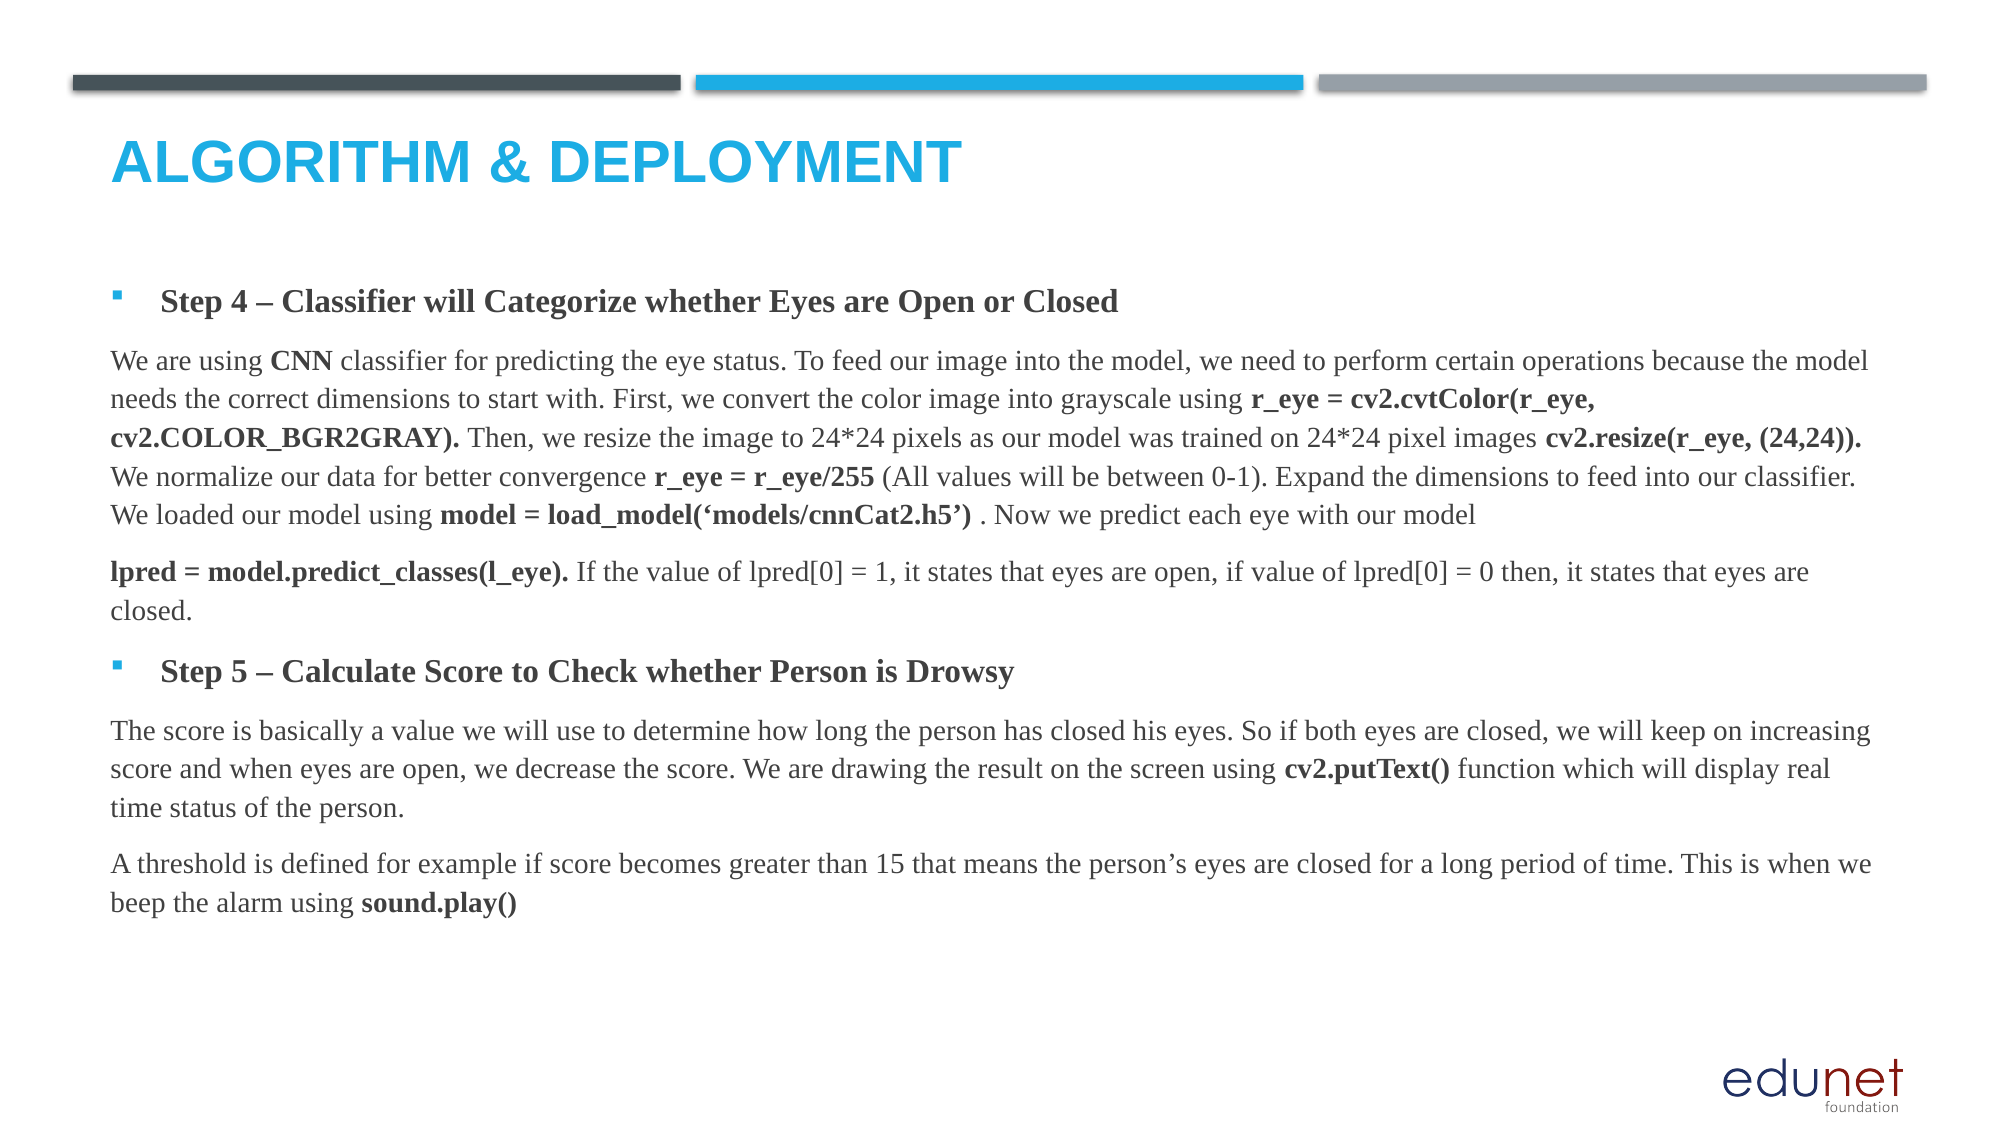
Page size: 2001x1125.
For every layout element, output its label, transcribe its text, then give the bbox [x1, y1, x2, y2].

list Step 4 – Classifier will Categorize whether Eyes are Open or Closed We are using CNN classifier for predicting the eye status. To feed our image into the model, we need to perform certain operations because the model needs the correct dimensions to start with. First, we convert the color image into grayscale using r_eye = cv2.cvtColor(r_eye, cv2.COLOR_BGR2GRAY). Then, we resize the image to 24*24 pixels as our model was trained on 24*24 pixel images cv2.resize(r_eye, (24,24)). We normalize our data for better convergence r_eye = r_eye/255 (All values will be between 0-1). Expand the dimensions to feed into our classifier. We loaded our model using model = load_model(‘models/cnnCat2.h5’) . Now we predict each eye with our model lpred = model.predict_classes(l_eye). If the value of lpred[0] = 1, it states that eyes are open, if value of lpred[0] = 0 then, it states that eyes are closed. Step 5 – Calculate Score to Check whether Person is Drowsy The score is basically a value we will use to determine how long the person has closed his eyes. So if both eyes are closed, we will keep on increasing score and when eyes are open, we decrease the score. We are drawing the result on the screen using cv2.putText() function which will display real time status of the person. A threshold is defined for example if score becomes greater than 15 that means the person’s eyes are closed for a long period of time. This is when we beep the alarm using sound.play() [95, 213, 1905, 981]
title Algorithm & Deployment [95, 115, 1905, 203]
picture [1719, 1056, 1905, 1116]
